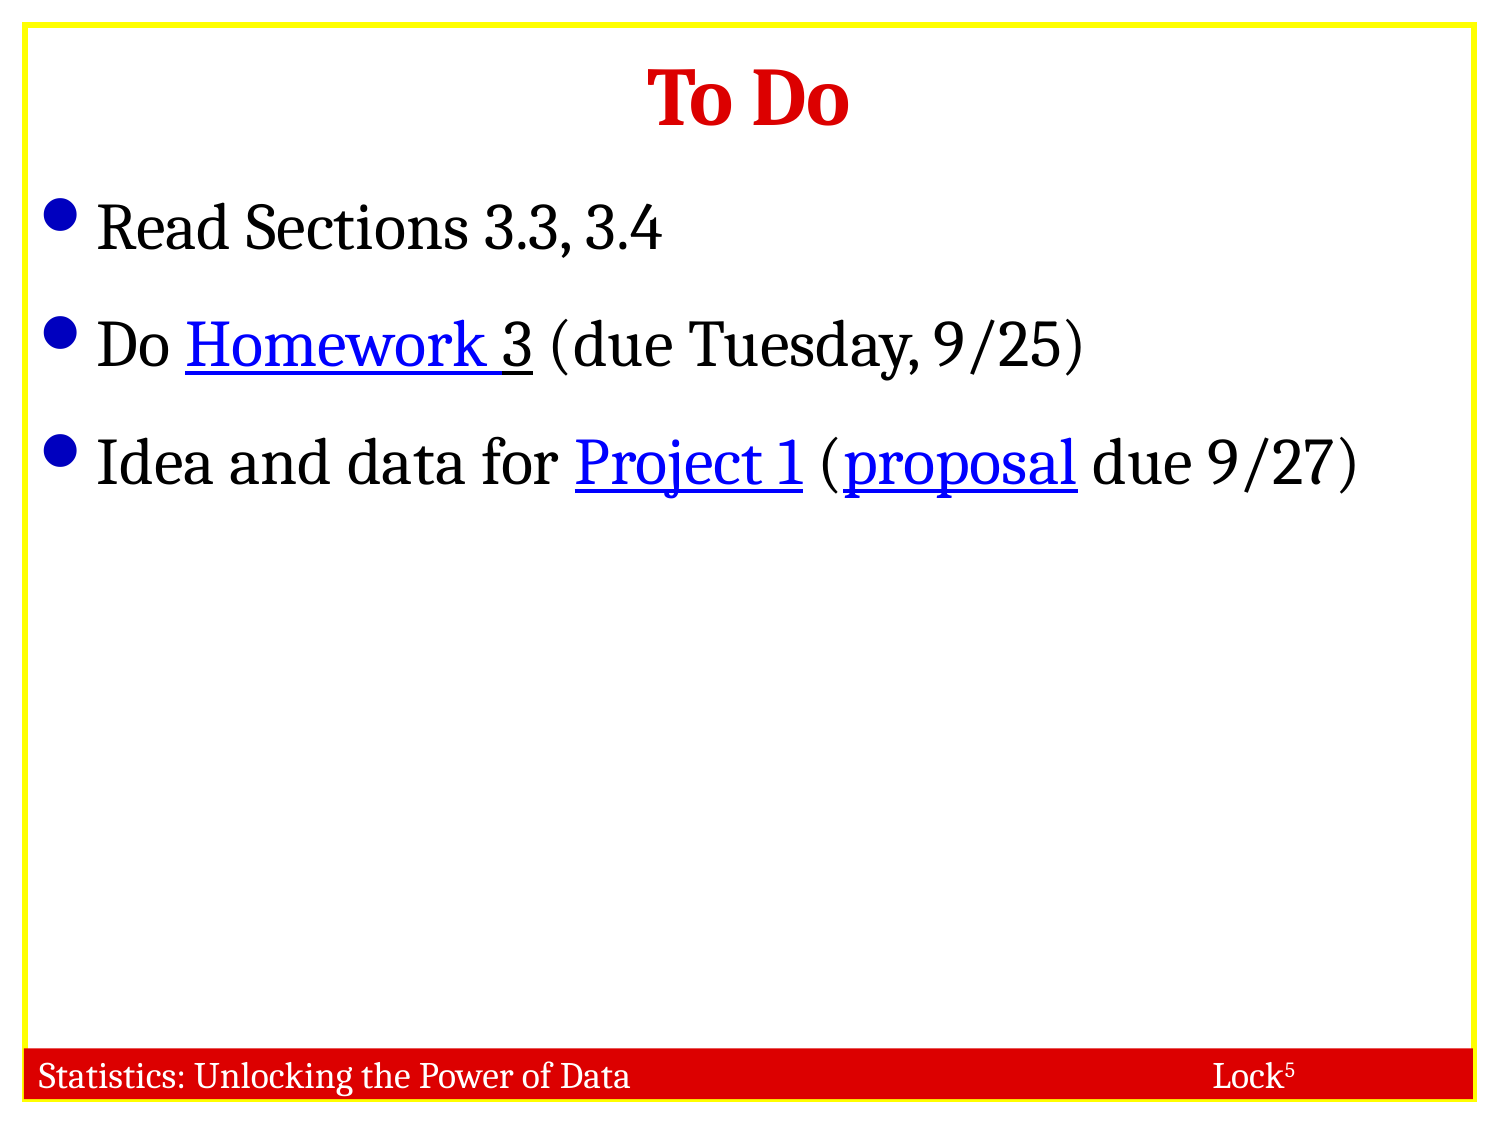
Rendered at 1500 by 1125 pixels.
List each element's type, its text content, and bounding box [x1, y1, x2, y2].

list Read Sections 3.3, 3.4 Do Homework 3 (due Tuesday, 9/25) Idea and data for Project 1 (proposal due 9/27) [24, 174, 1500, 988]
title To Do [49, 24, 1450, 150]
